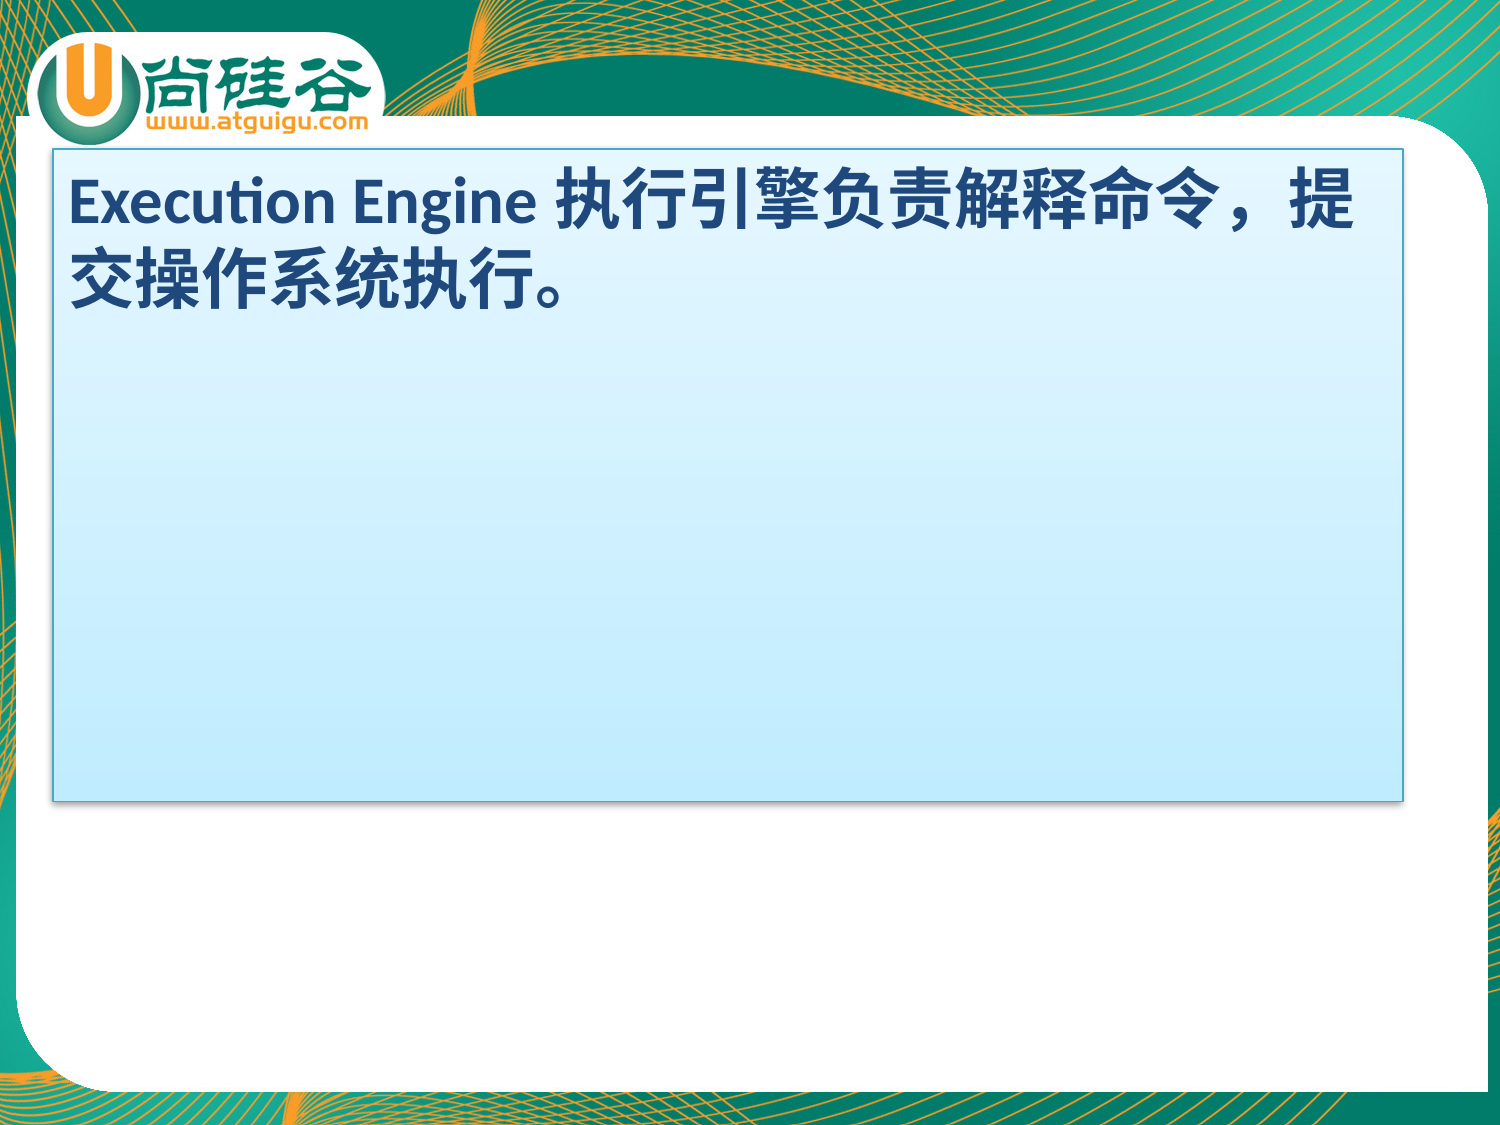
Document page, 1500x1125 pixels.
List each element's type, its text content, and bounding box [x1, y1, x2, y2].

picture [0, 0, 1500, 1125]
list Execution Engine执行引擎负责解释命令，提交操作系统执行。 [52, 148, 1404, 802]
